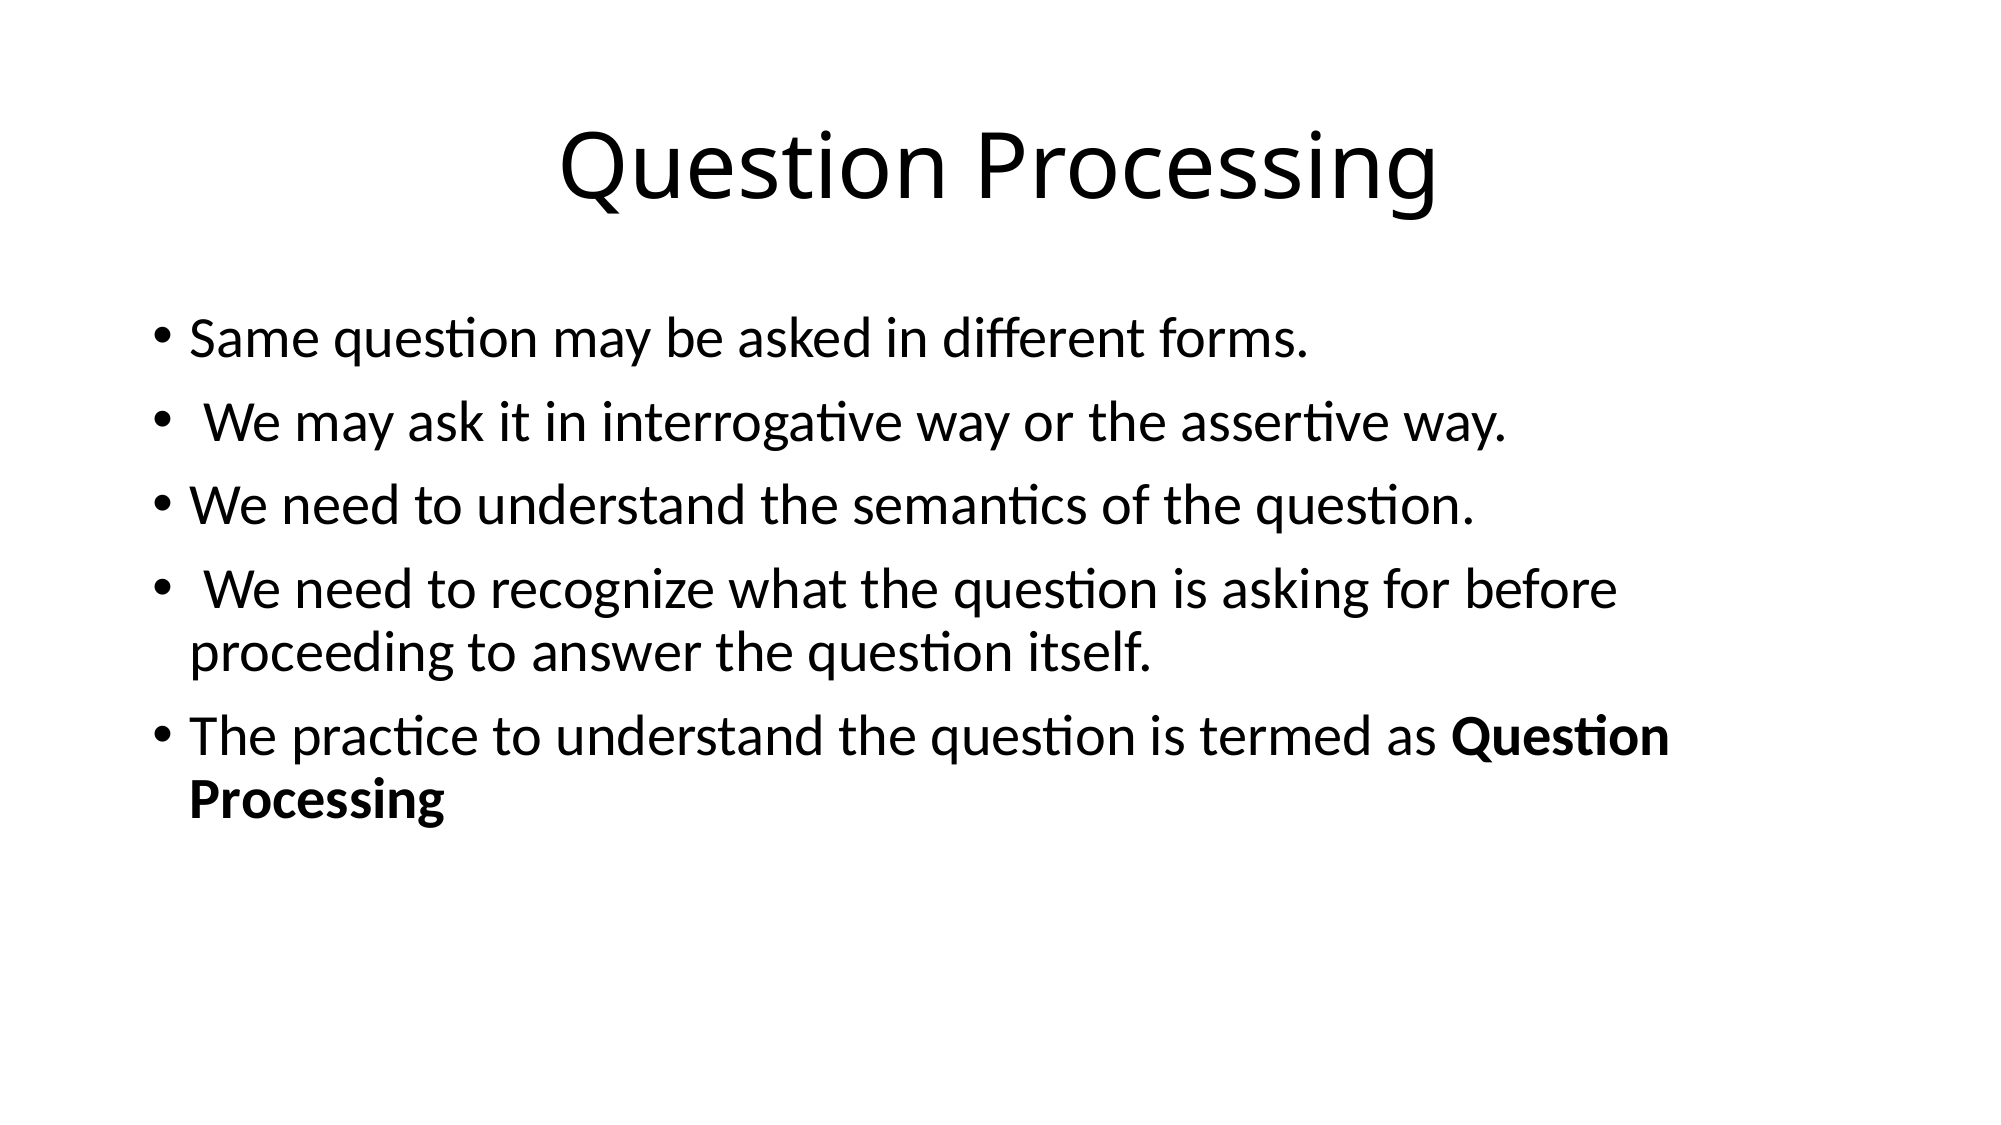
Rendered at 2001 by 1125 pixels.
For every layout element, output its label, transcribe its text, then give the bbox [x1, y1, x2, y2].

title Question Processing [137, 59, 1863, 278]
list Same question may be asked in different forms. We may ask it in interrogative way or the assertive way. We need to understand the semantics of the question. We need to recognize what the question is asking for before proceeding to answer the question itself. The practice to understand the question is termed as Question Processing [137, 299, 1863, 1014]
